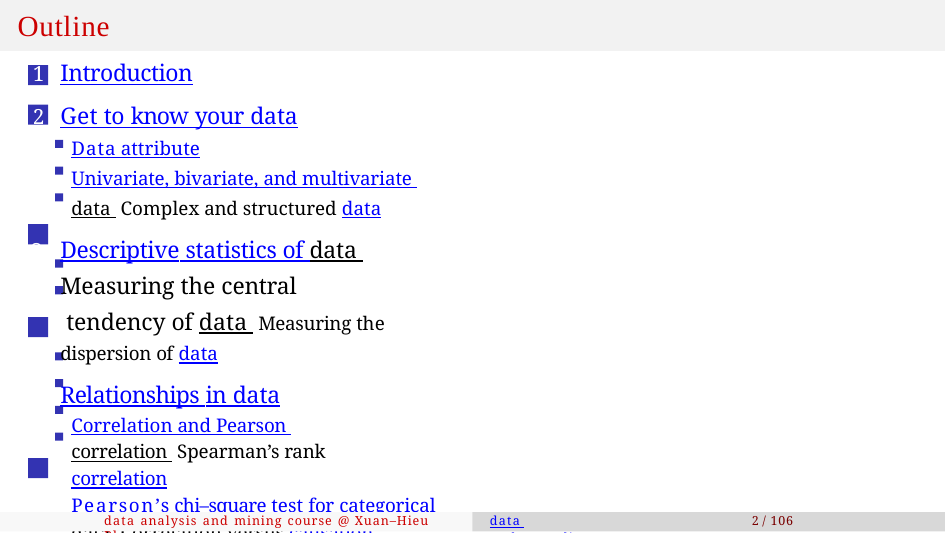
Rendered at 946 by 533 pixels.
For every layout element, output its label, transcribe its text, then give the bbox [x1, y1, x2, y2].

title Outline [15, 4, 113, 97]
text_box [0, 511, 946, 532]
text_box Introduction Get to know your data Data attribute Univariate, bivariate, and multivariate data Complex and structured data Descriptive statistics of data Measuring the central tendency of data Measuring the dispersion of data Relationships in data Correlation and Pearson correlation Spearman’s rank correlation Pearson’s chi–square test for categorical data Correlation versus causation Excercises, References, and Summary [30, 44, 453, 510]
